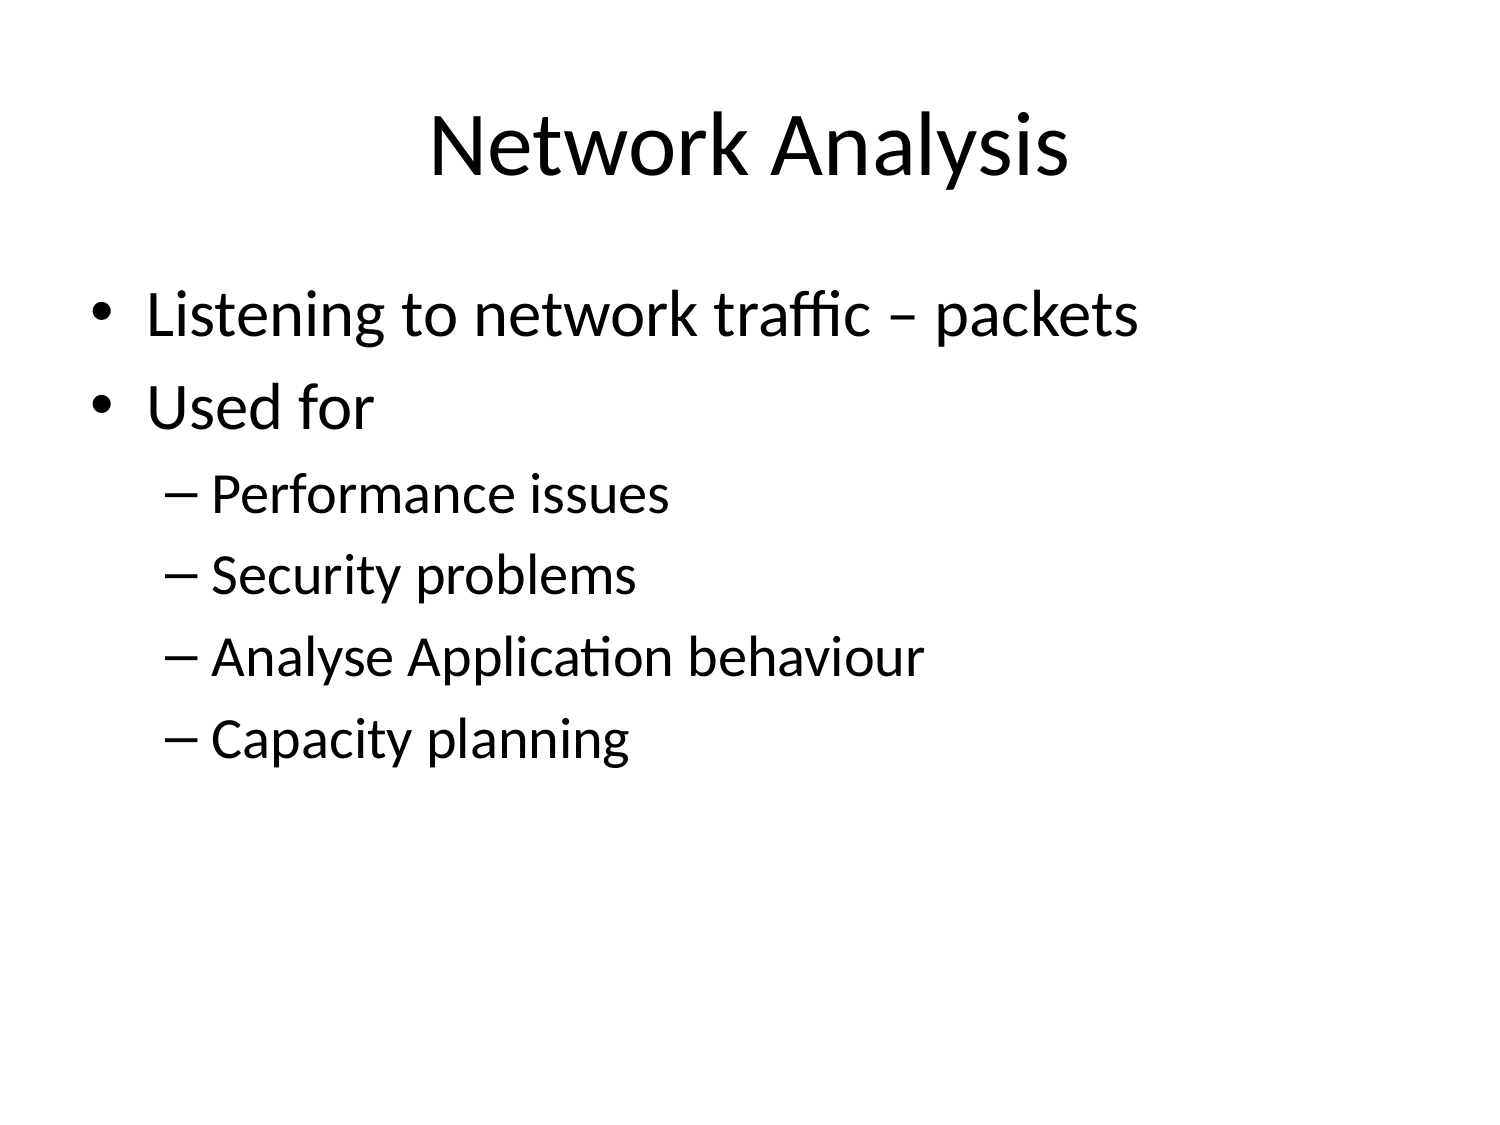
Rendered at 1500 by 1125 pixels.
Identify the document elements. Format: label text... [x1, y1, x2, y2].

list Listening to network traffic – packets Used for Performance issues Security problems Analyse Application behaviour Capacity planning [75, 262, 1425, 1005]
title Network Analysis [75, 45, 1425, 233]
